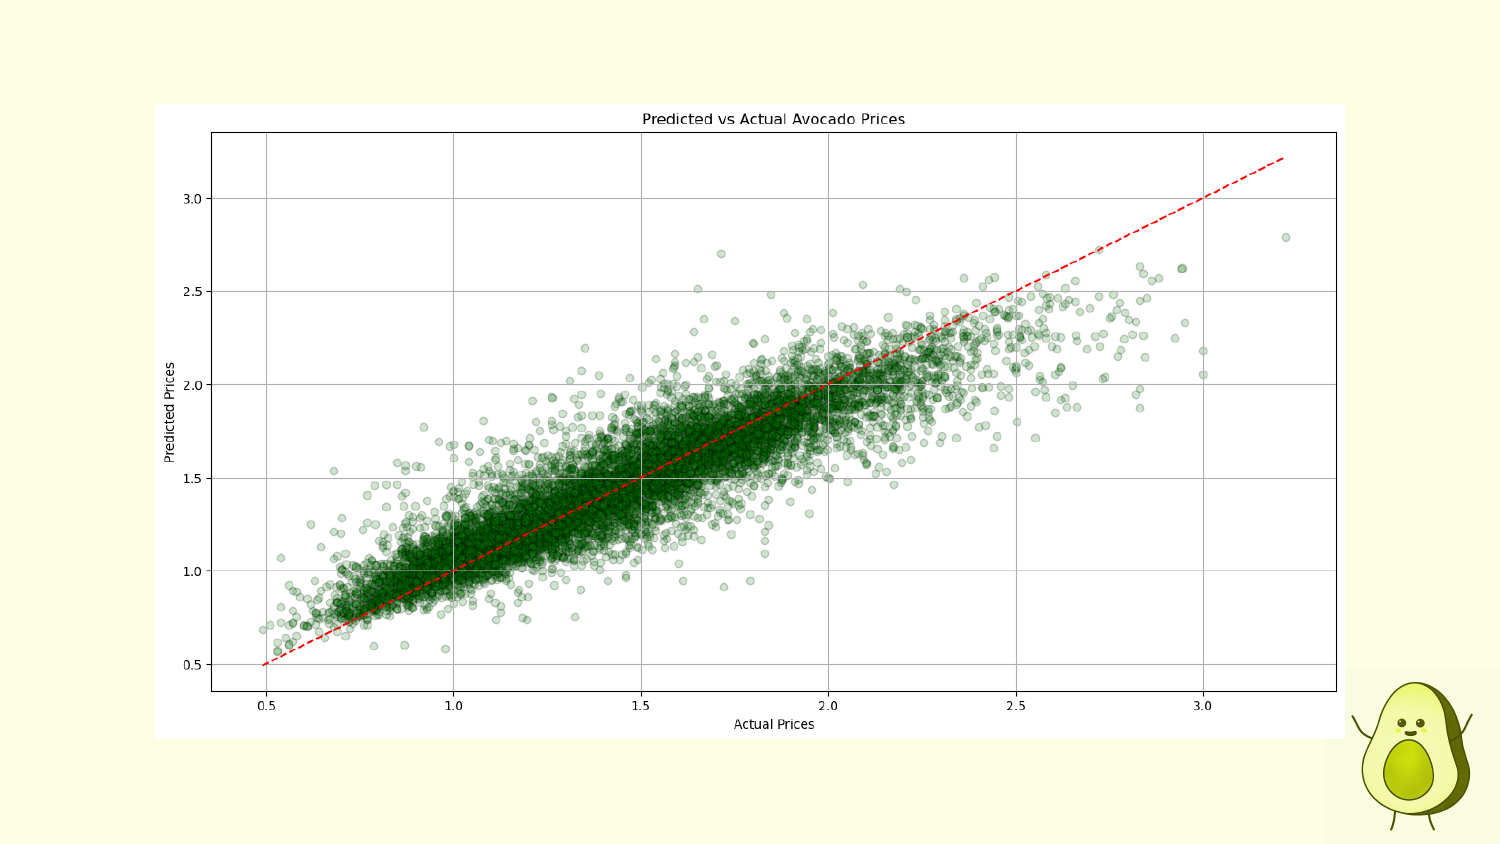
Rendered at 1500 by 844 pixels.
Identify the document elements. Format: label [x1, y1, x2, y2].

picture [155, 104, 1500, 844]
